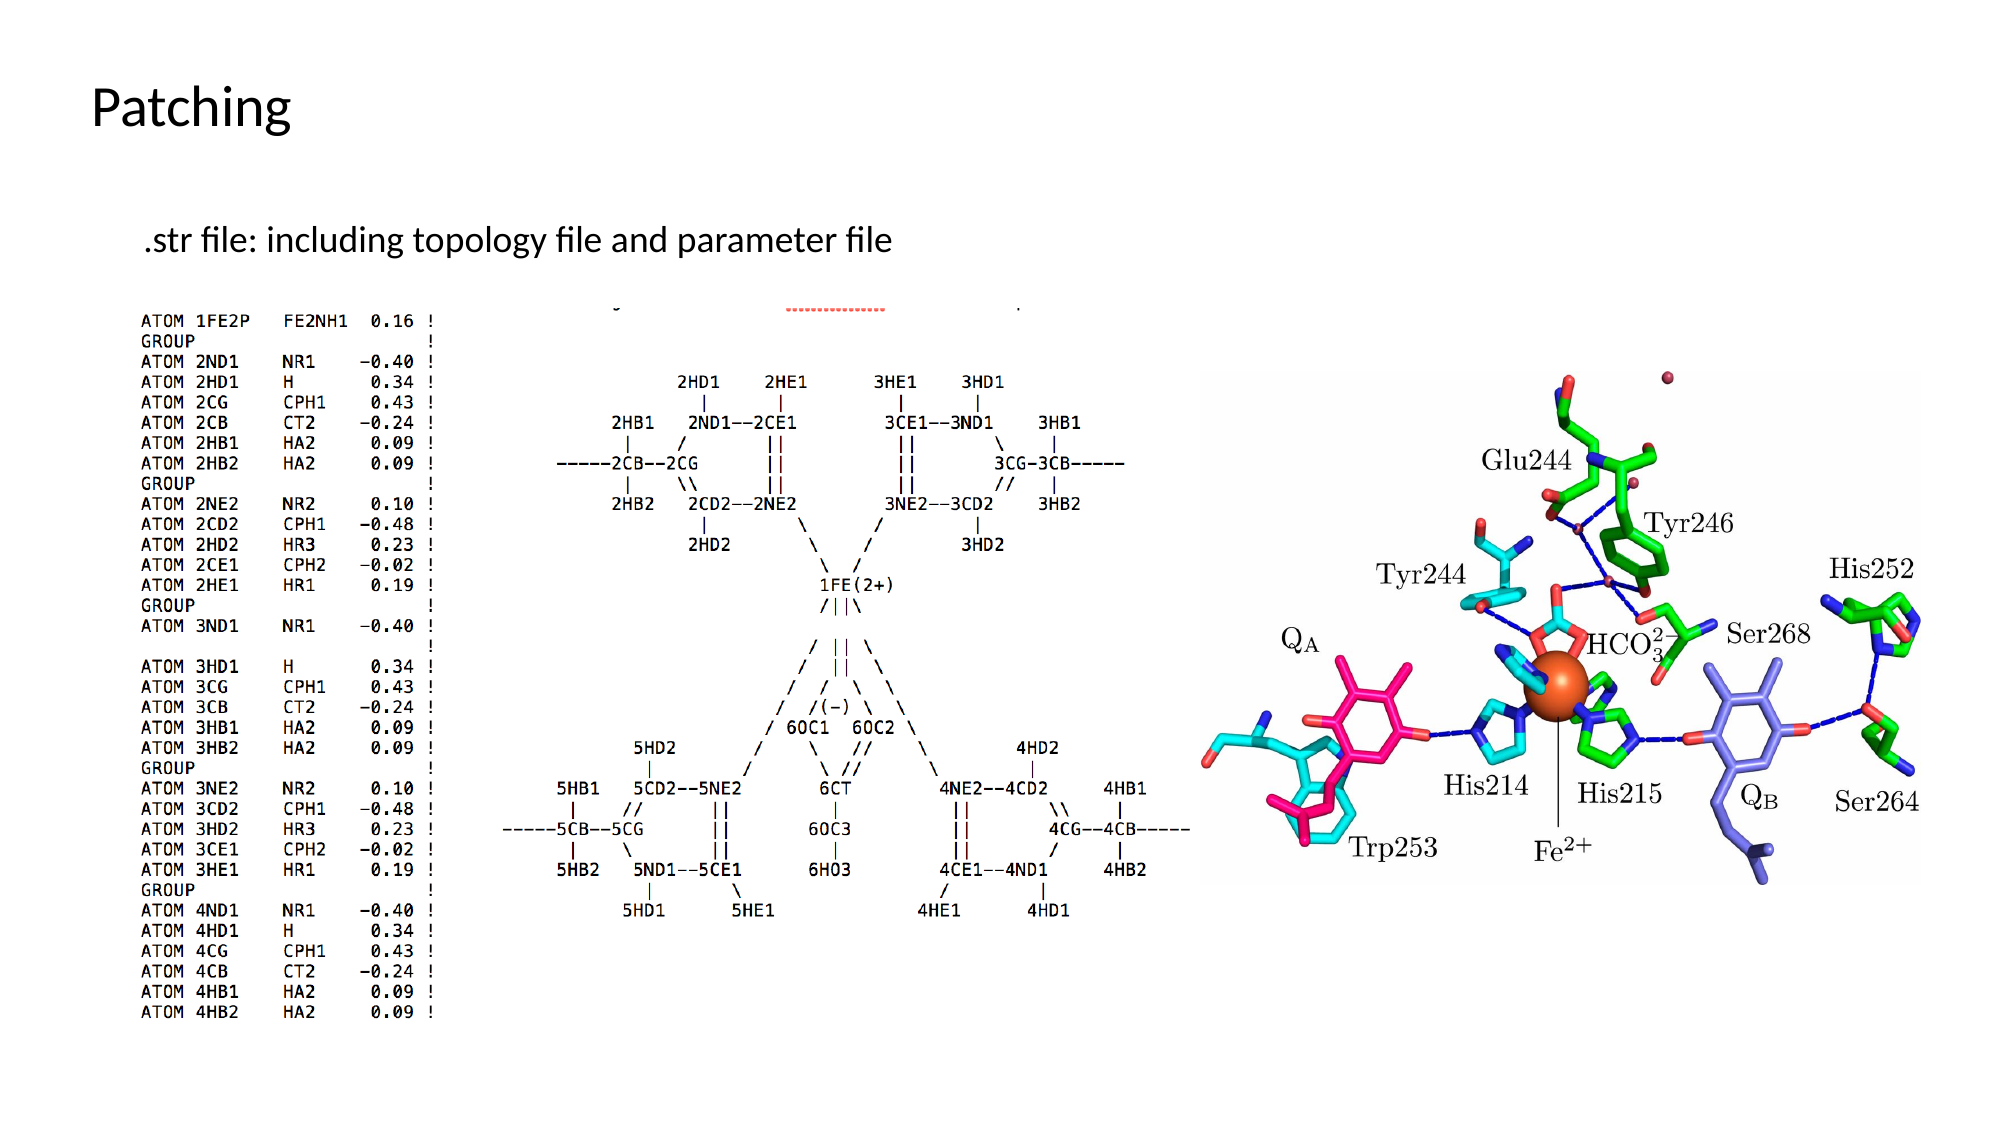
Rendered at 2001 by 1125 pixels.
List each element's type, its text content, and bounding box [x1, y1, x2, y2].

picture [139, 307, 1921, 1024]
text_box Patching [76, 61, 308, 146]
text_box .str file: including topology file and parameter file [128, 207, 909, 267]
